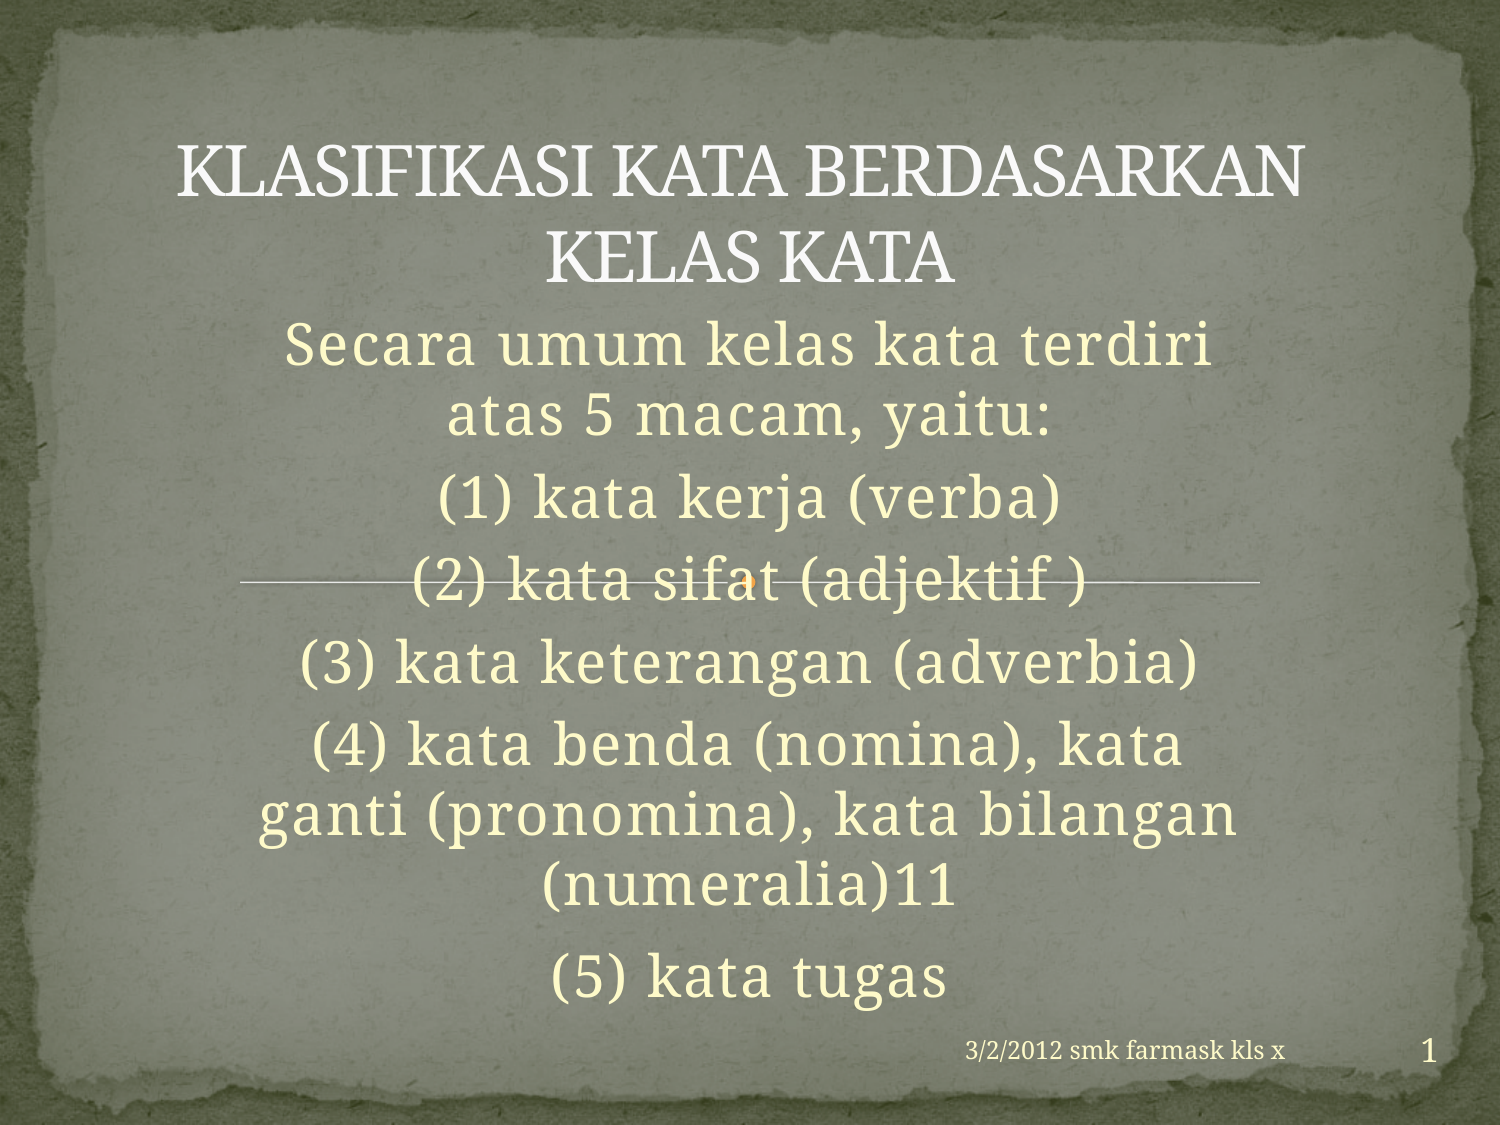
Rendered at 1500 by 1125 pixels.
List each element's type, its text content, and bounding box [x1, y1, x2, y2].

subtitle Secara umum kelas kata terdiri atas 5 macam, yaitu: (1) kata kerja (verba) (2) kata sifat (adjektif ) (3) kata keterangan (adverbia) (4) kata benda (nomina), kata ganti (pronomina), kata bilangan (numeralia)11 (5) kata tugas [225, 304, 1275, 925]
title KLASIFIKASI KATA BERDASARKAN KELAS KATA [112, 62, 1388, 304]
slide_number 1 [1379, 1014, 1480, 1089]
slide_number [950, 1017, 1375, 1081]
